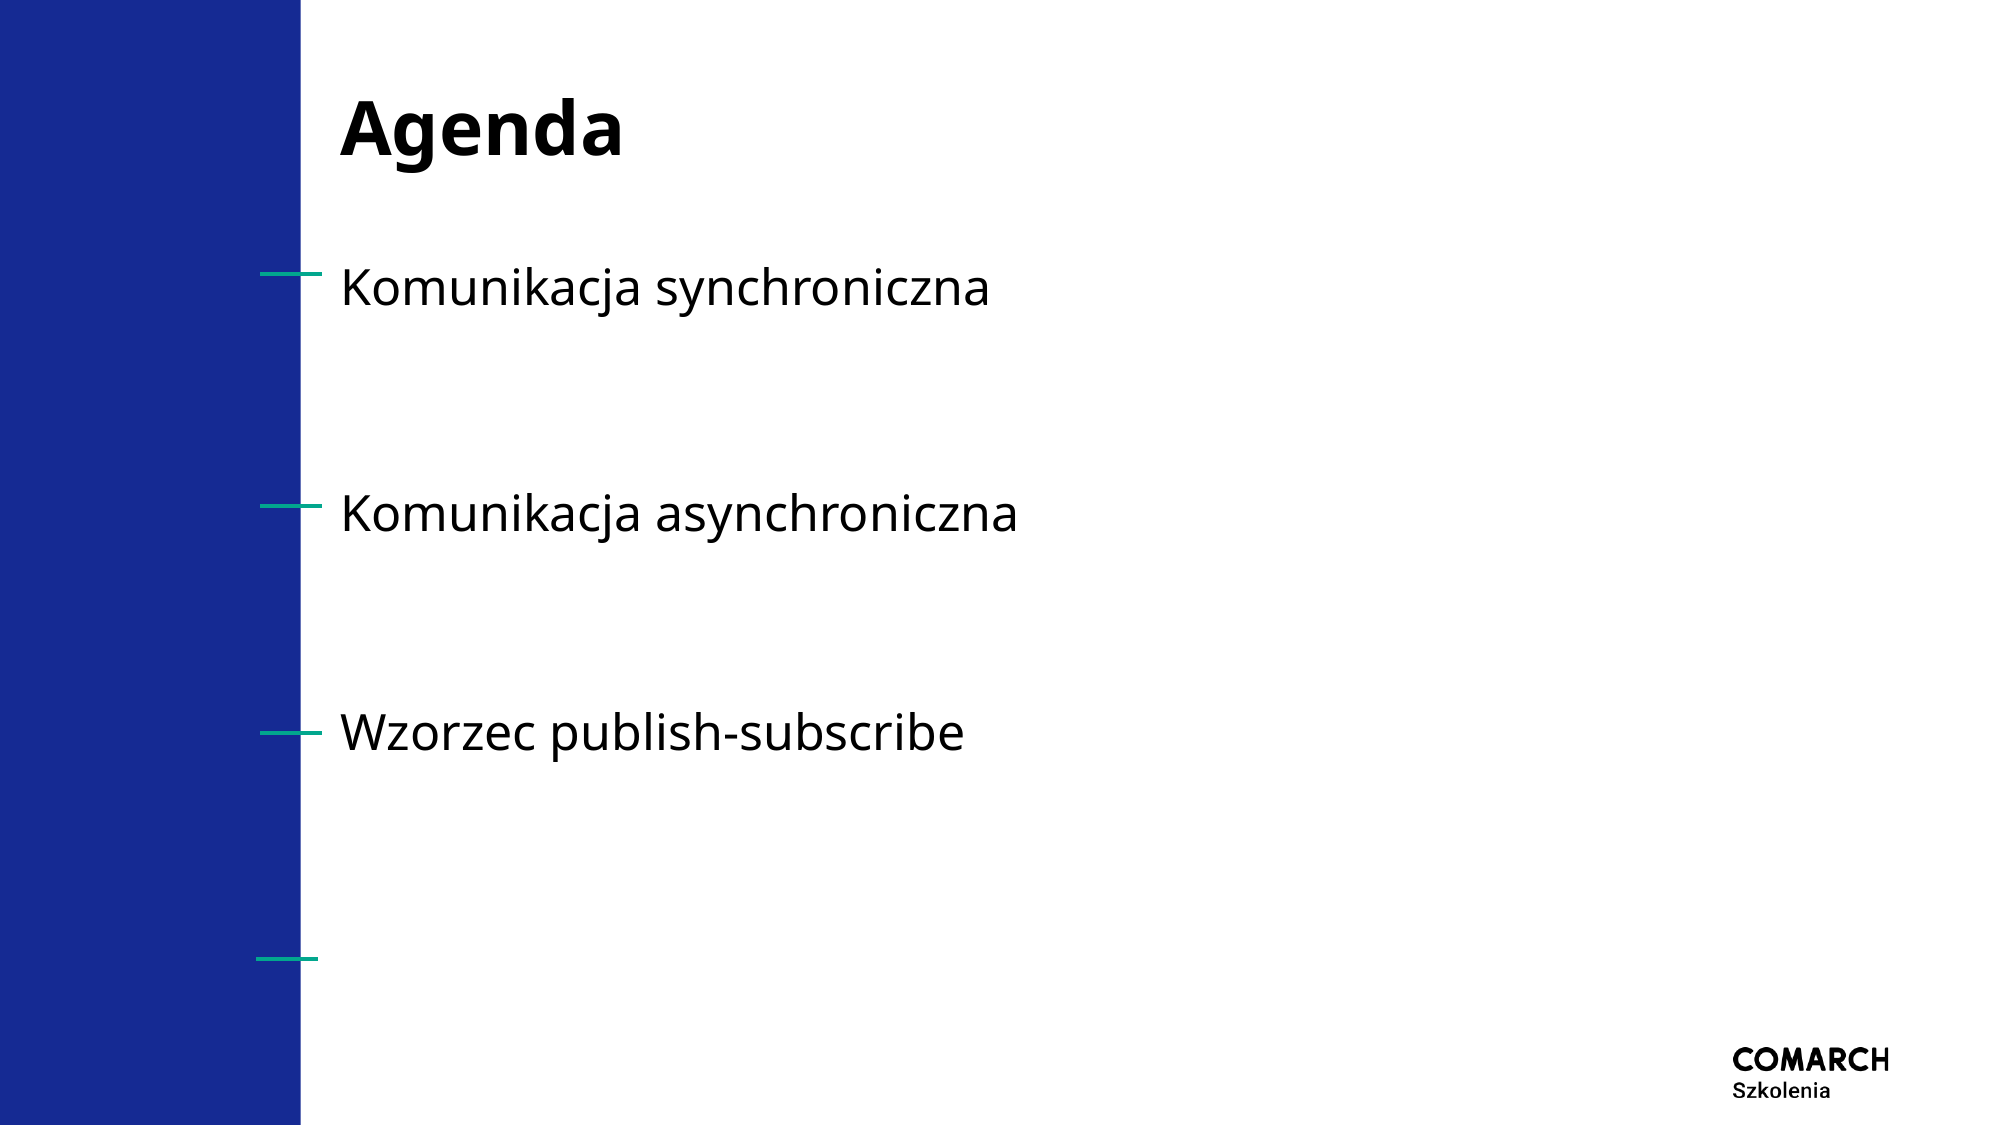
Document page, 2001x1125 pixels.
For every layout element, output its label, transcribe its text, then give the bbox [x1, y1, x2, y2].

title Agenda [340, 0, 1889, 185]
list Komunikacja asynchroniczna [340, 448, 1889, 563]
list Komunikacja synchroniczna [340, 222, 1889, 336]
picture [1733, 1047, 1889, 1098]
list Wzorzec publish-subscribe [340, 675, 1889, 789]
